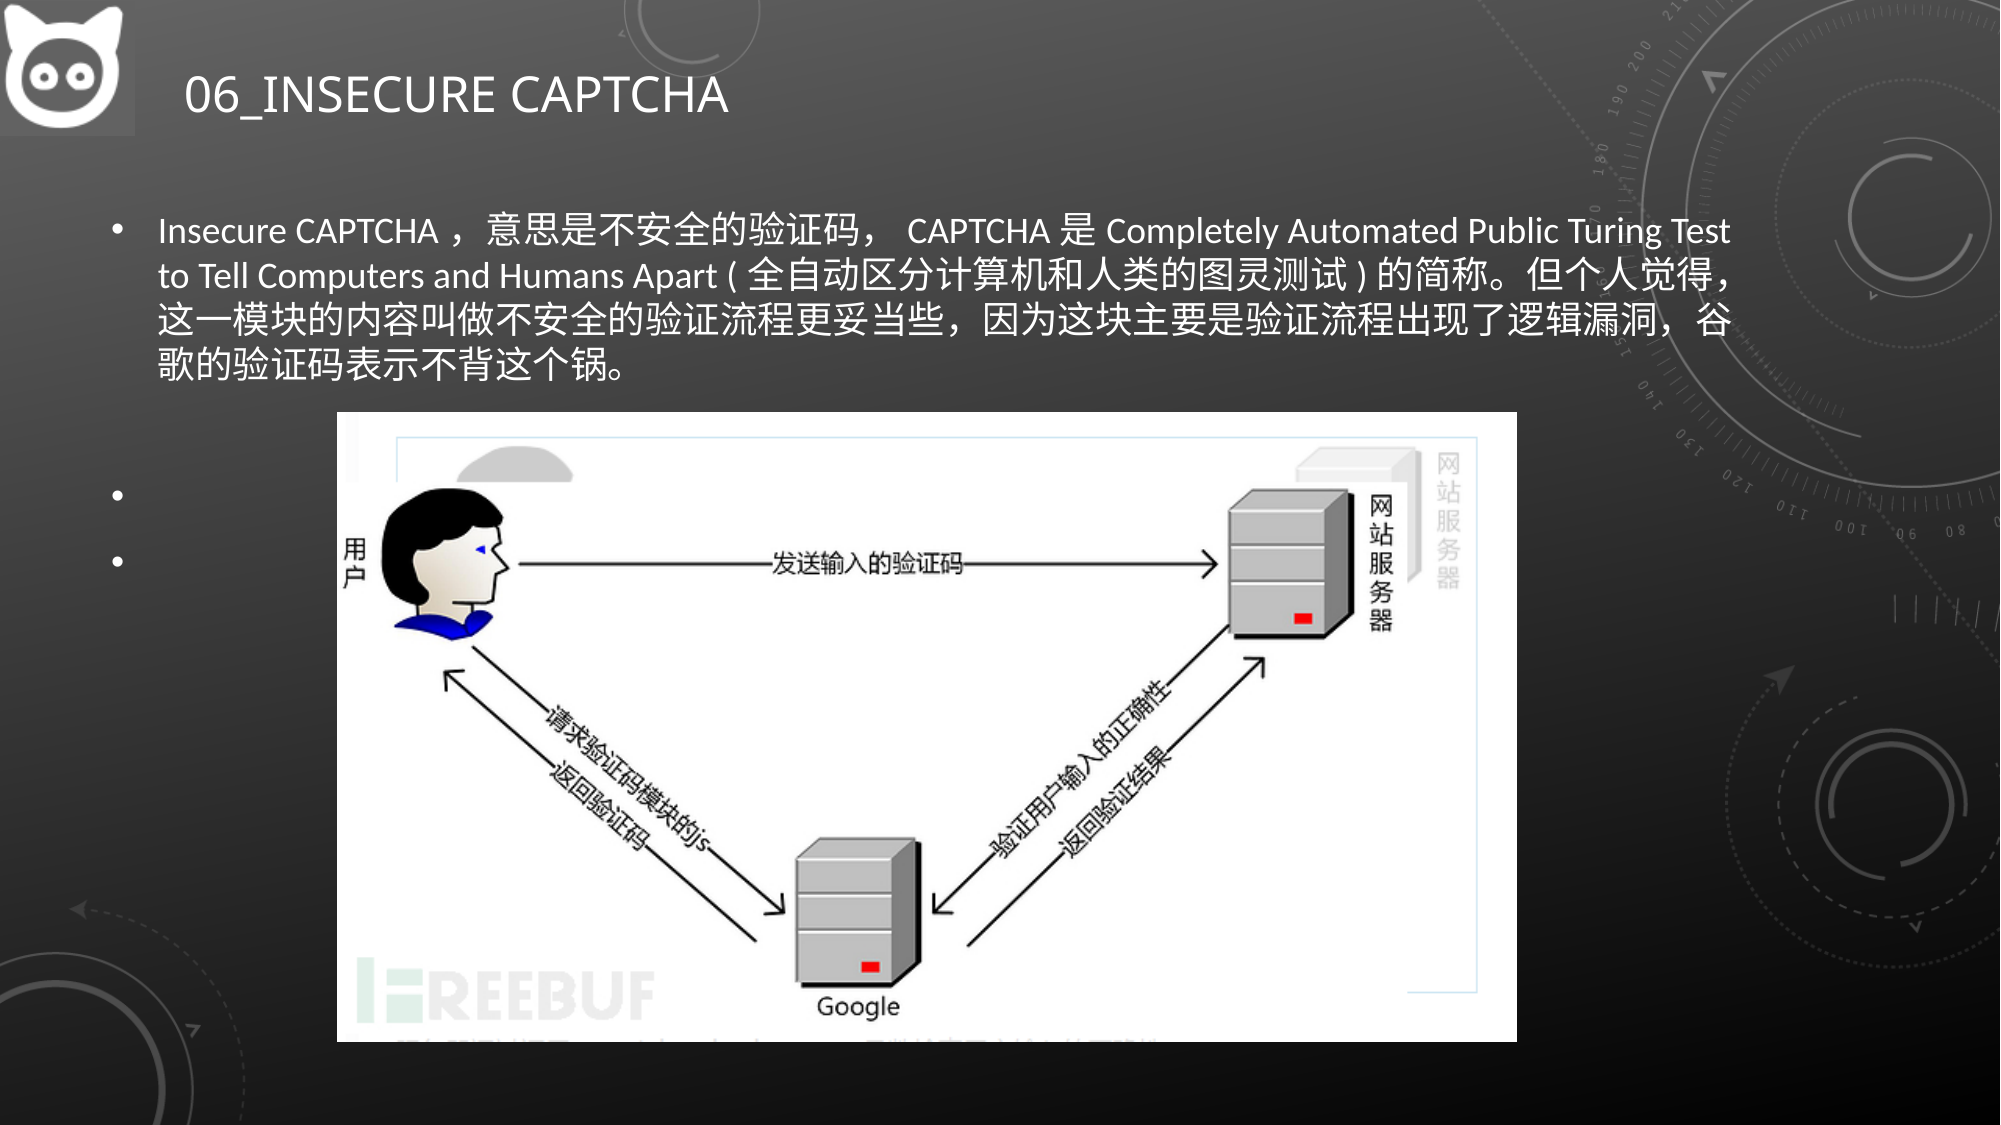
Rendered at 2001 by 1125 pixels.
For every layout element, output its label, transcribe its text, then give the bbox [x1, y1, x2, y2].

title 06_Insecure CAPTCHA [169, 54, 1831, 130]
list Insecure CAPTCHA，意思是不安全的验证码，CAPTCHA是Completely Automated Public Turing Test to Tell Computers and Humans Apart (全自动区分计算机和人类的图灵测试)的简称。但个人觉得，这一模块的内容叫做不安全的验证流程更妥当些，因为这块主要是验证流程出现了逻辑漏洞，谷歌的验证码表示不背这个锅。 [96, 182, 1758, 608]
picture [0, 0, 2000, 1125]
